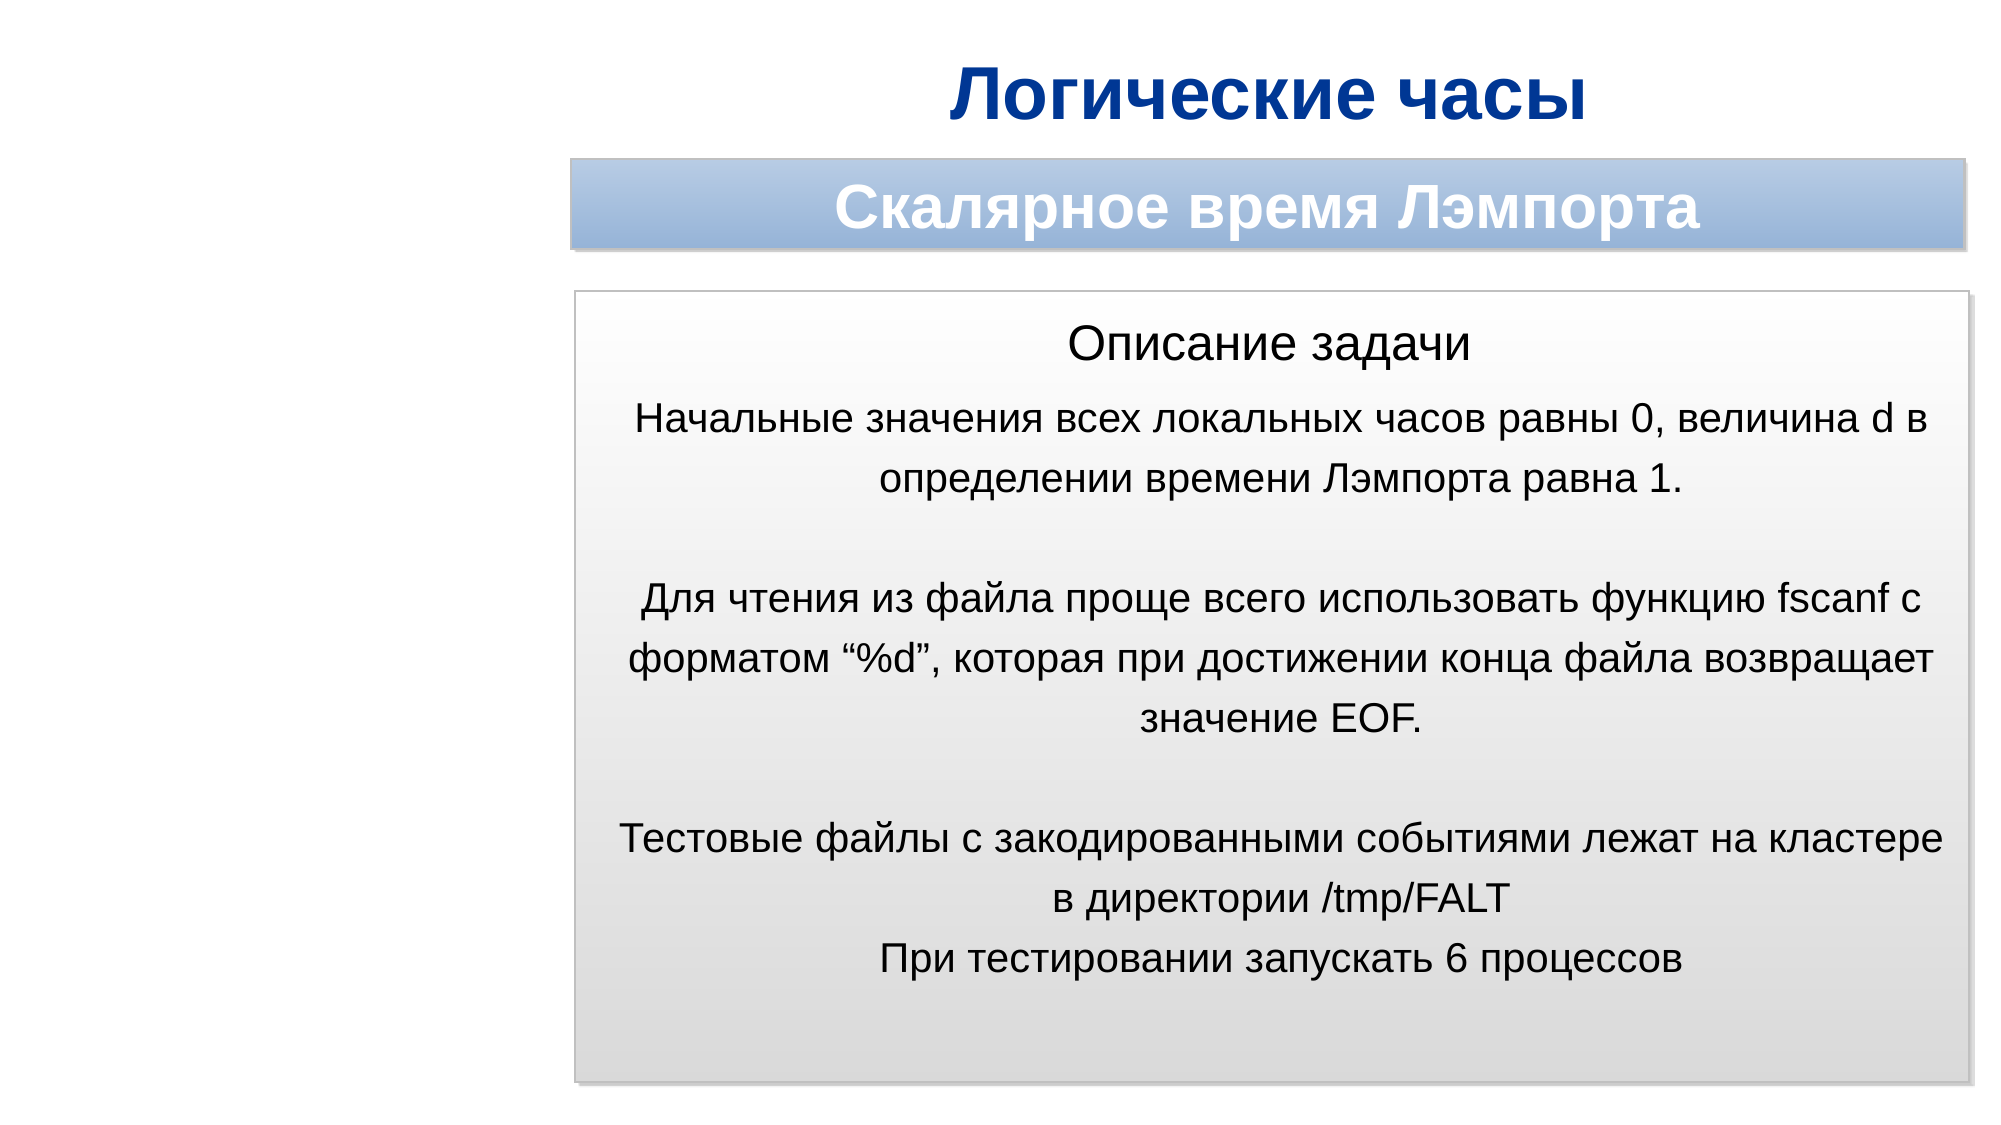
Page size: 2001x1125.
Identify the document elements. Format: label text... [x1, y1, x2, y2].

text_box [574, 290, 1969, 1083]
text_box Начальные значения всех локальных часов равны 0, величина d в определении времени Лэмпорта равна 1. Для чтения из файла проще всего использовать функцию fscanf с форматом “%d”, которая при достижении конца файла возвращает значение EOF. Тестовые файлы с закодированными событиями лежат на кластере в директории /tmp/FALT При тестировании запускать 6 процессов [596, 373, 1967, 989]
text_box Описание задачи [596, 302, 1943, 373]
title Логические часы [572, 38, 1967, 141]
text_box Скалярное время Лэмпорта [570, 159, 1965, 249]
